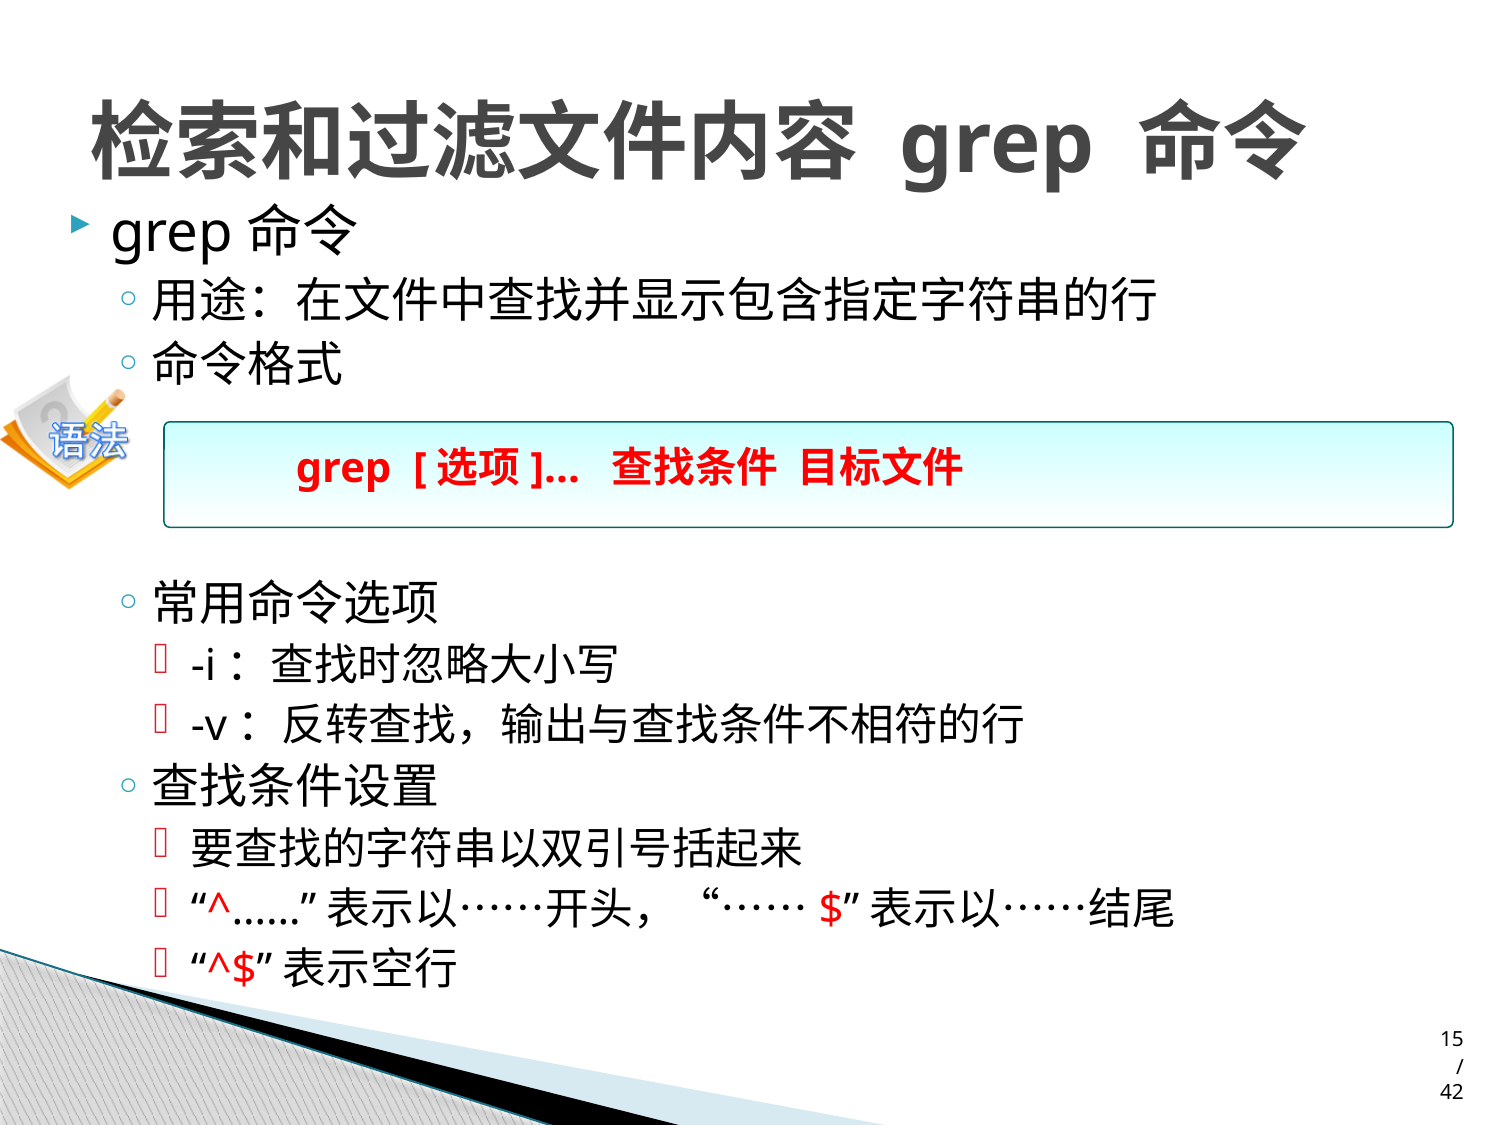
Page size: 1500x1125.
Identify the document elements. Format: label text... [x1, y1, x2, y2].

title 检索和过滤文件内容 grep 命令 [75, 45, 1425, 233]
slide_number /42 [1418, 1051, 1479, 1112]
list grep命令 用途：在文件中查找并显示包含指定字符串的行 命令格式 常用命令选项 -i：查找时忽略大小写 -v：反转查找，输出与查找条件不相符的行 查找条件设置 要查找的字符串以双引号括起来 “^……”表示以……开头，“……$”表示以……结尾 “^$”表示空行 [35, 187, 1430, 421]
picture [0, 354, 178, 516]
list grep命令 用途：在文件中查找并显示包含指定字符串的行 命令格式 常用命令选项 -i：查找时忽略大小写 -v：反转查找，输出与查找条件不相符的行 查找条件设置 要查找的字符串以双引号括起来 “^……”表示以……开头，“……$”表示以……结尾 “^$”表示空行 [35, 526, 1430, 1032]
text_box grep [选项]... 查找条件 目标文件 [166, 421, 1454, 528]
